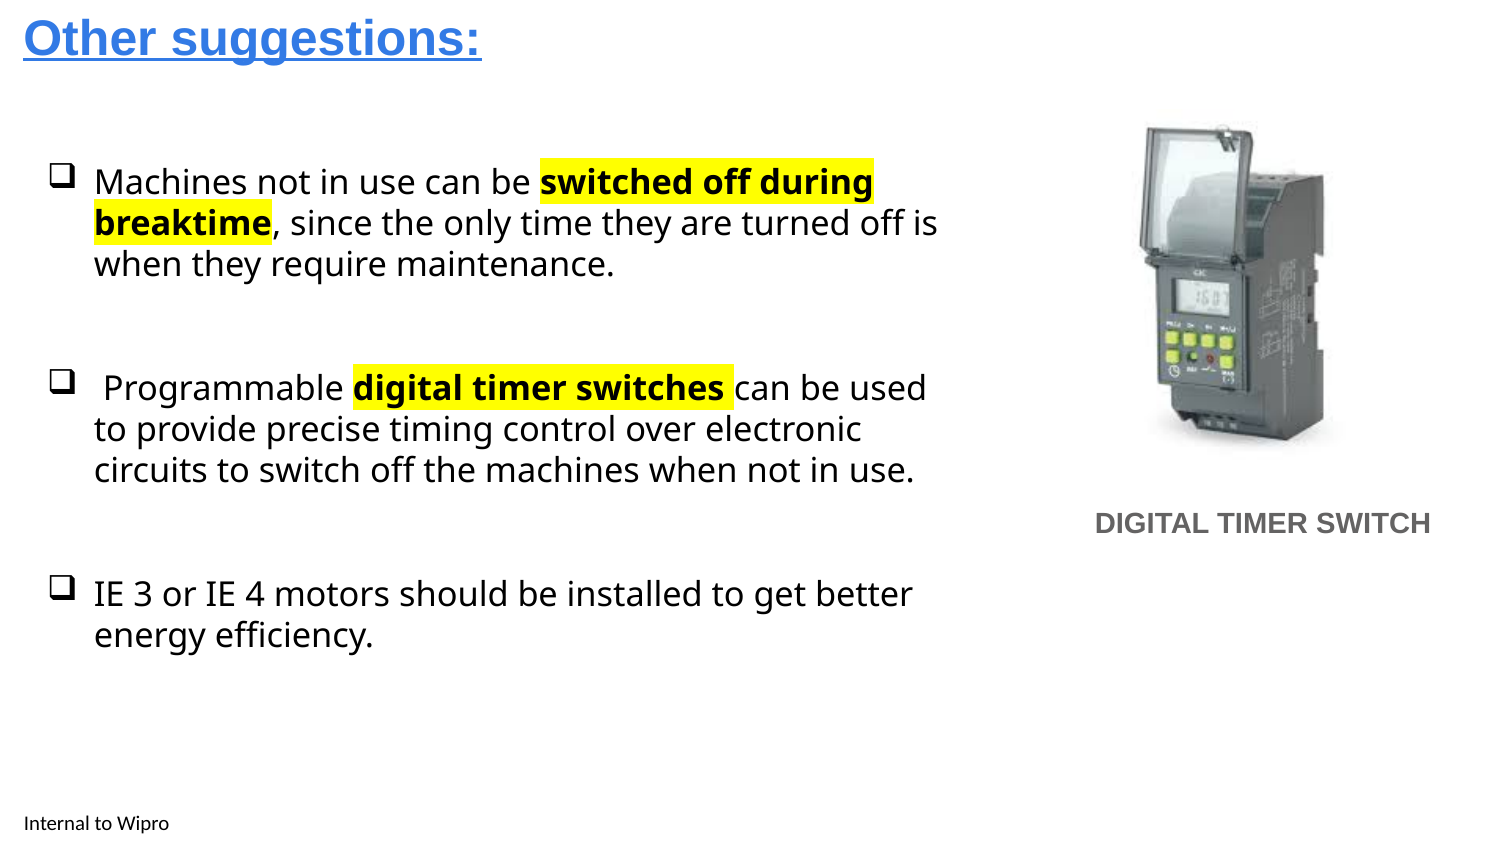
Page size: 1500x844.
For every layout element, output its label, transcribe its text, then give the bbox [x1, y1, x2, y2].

picture [1057, 109, 1410, 462]
text_box DIGITAL TIMER SWITCH [1080, 496, 1447, 547]
text_box Machines not in use can be switched off during breaktime, since the only time they are turned off is when they require maintenance. Programmable digital timer switches can be used to provide precise timing control over electronic circuits to switch off the machines when not in use. IE 3 or IE 4 motors should be installed to get better energy efficiency. [32, 152, 981, 704]
list Other suggestions: [11, 2, 1291, 489]
